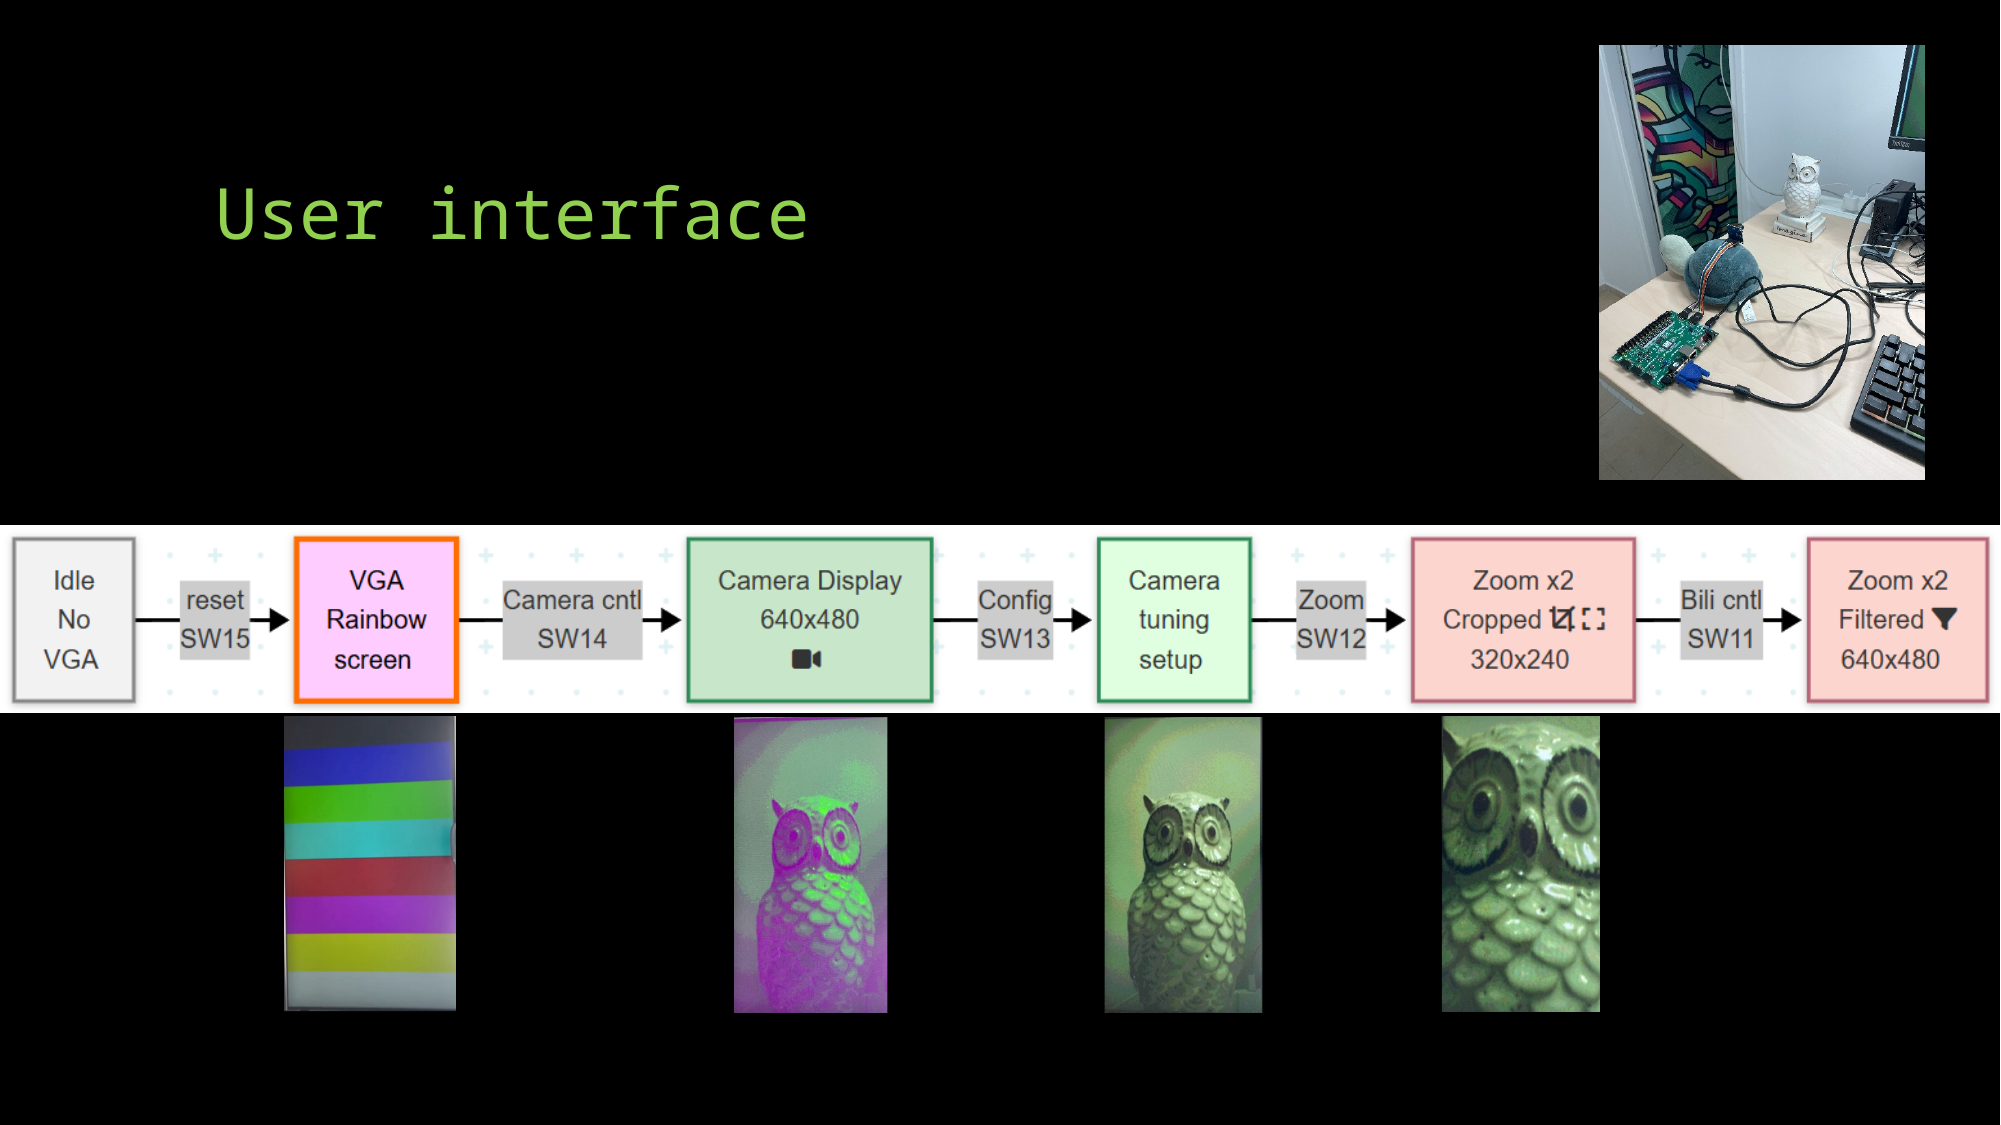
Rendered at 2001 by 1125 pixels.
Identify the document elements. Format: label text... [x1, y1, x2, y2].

picture [222, 716, 519, 1012]
picture [0, 525, 2000, 713]
picture [663, 717, 959, 1013]
picture [1035, 717, 1332, 1013]
picture [1373, 716, 1669, 1012]
picture [1599, 45, 1925, 480]
title User interface [200, 75, 1599, 263]
